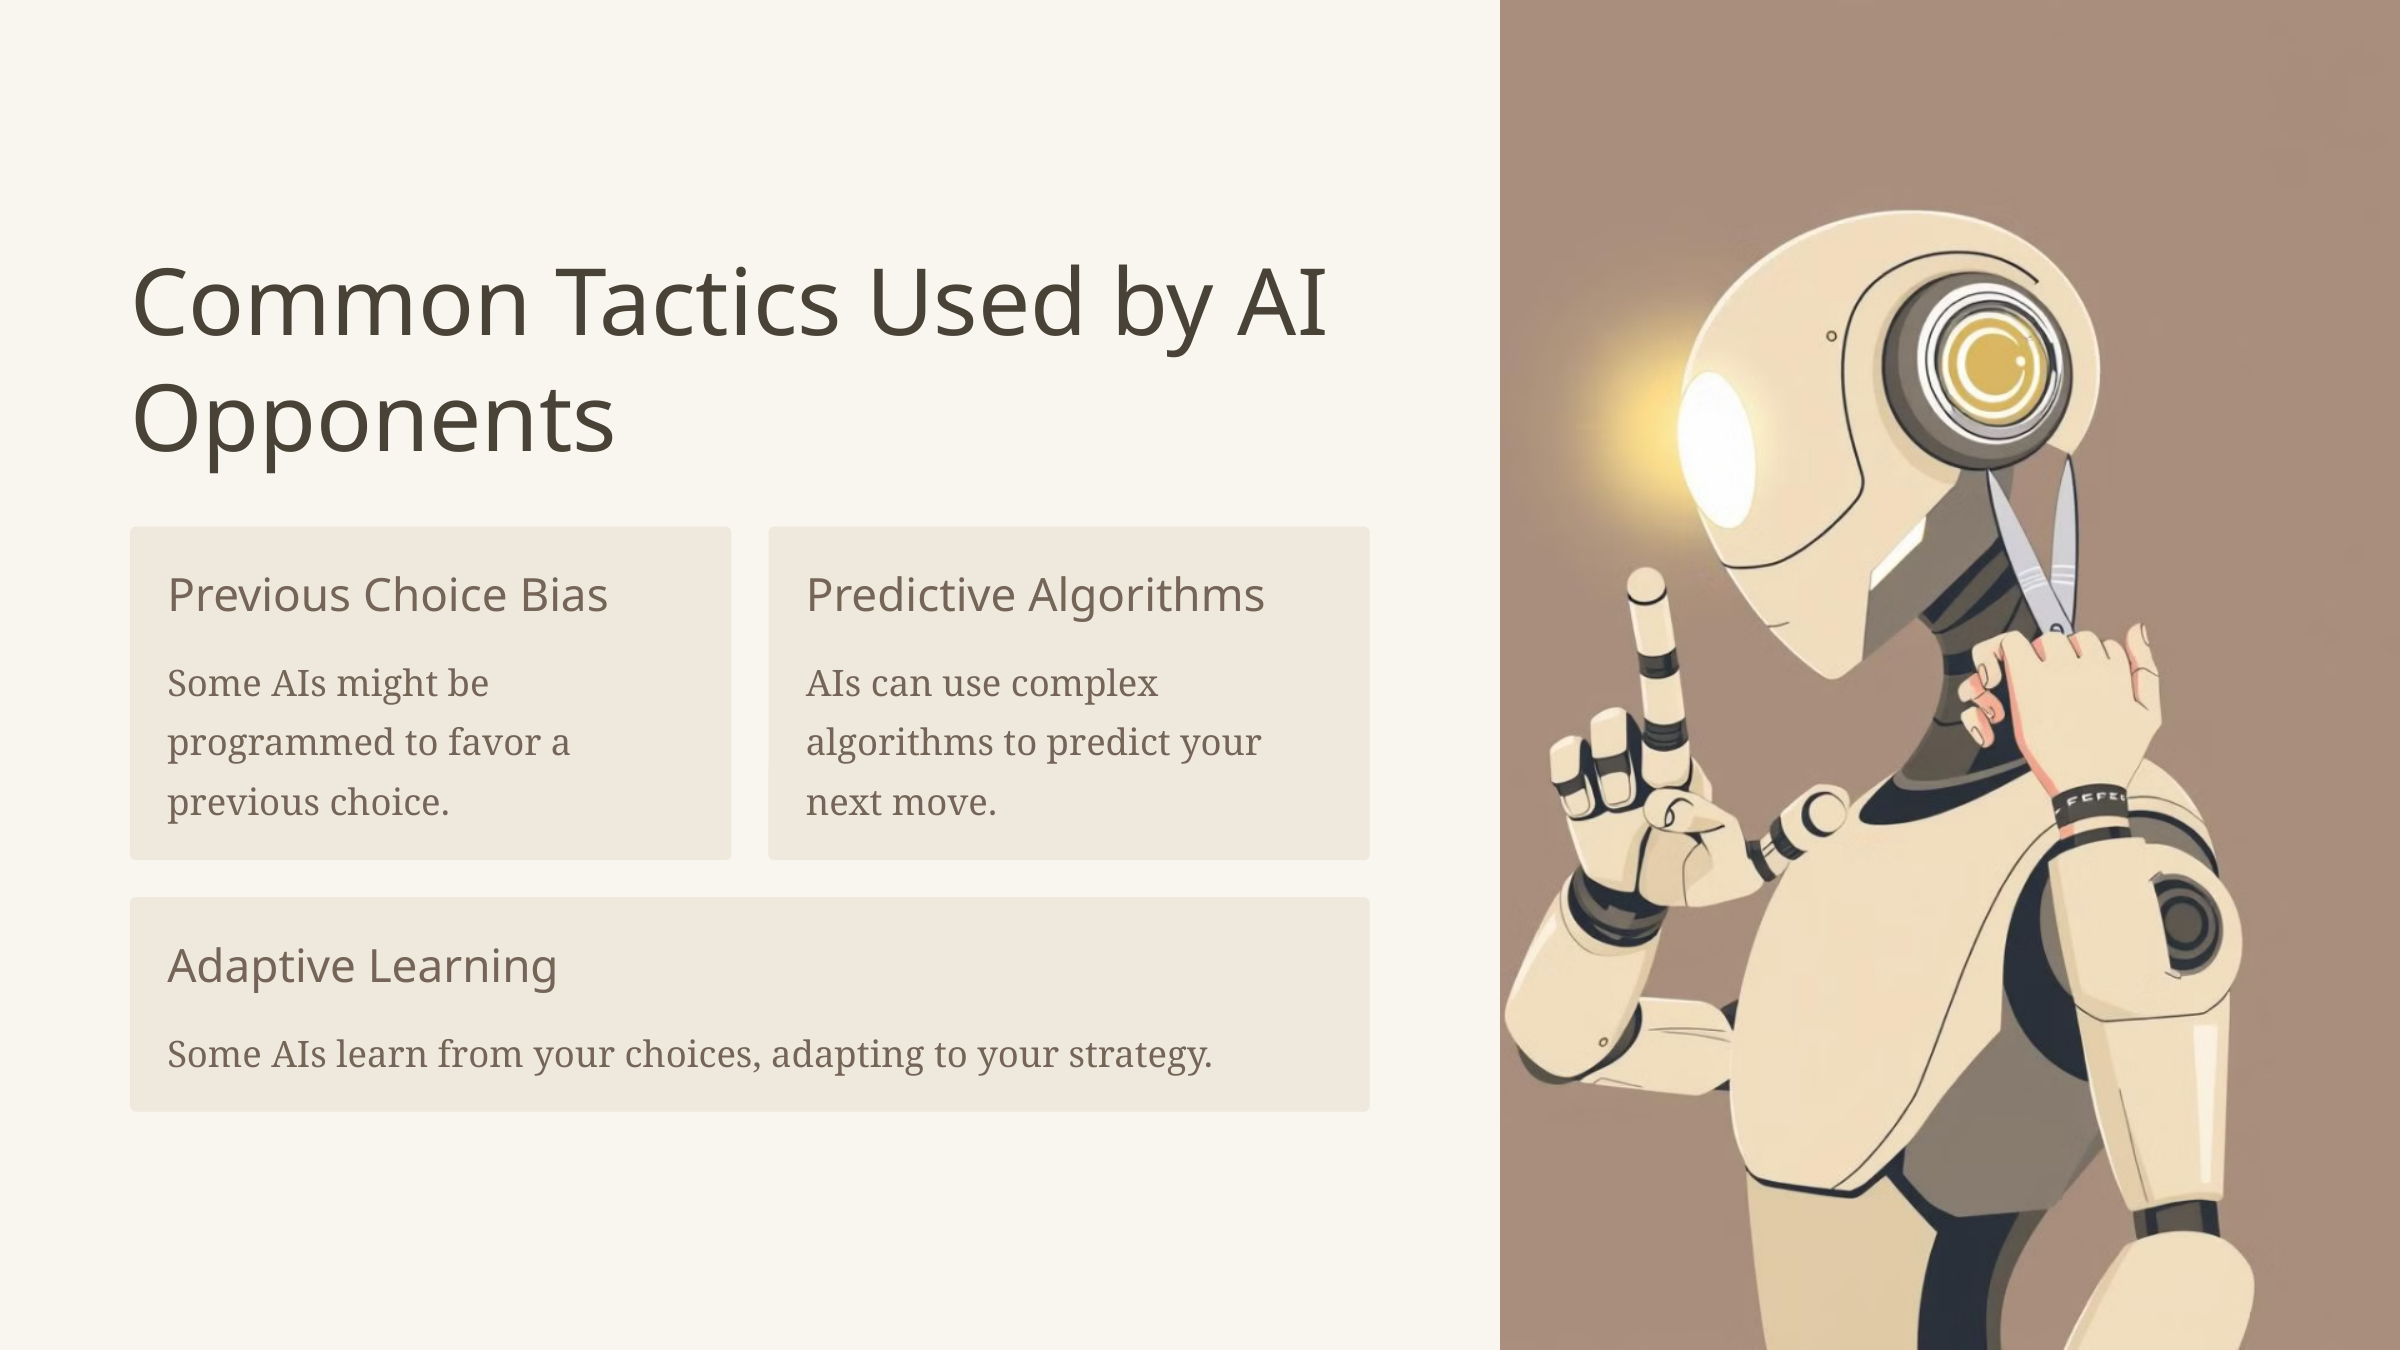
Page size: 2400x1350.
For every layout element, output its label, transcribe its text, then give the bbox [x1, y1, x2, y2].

text_box Adaptive Learning [167, 934, 633, 993]
text_box Some AIs might be programmed to favor a previous choice. [167, 644, 695, 823]
text_box Previous Choice Bias [167, 563, 646, 622]
picture [1499, 0, 2400, 1350]
text_box Common Tactics Used by AI Opponents [130, 238, 1370, 471]
text_box Some AIs learn from your choices, adapting to your strategy. [167, 1014, 1333, 1075]
text_box AIs can use complex algorithms to predict your next move. [805, 644, 1333, 764]
text_box [768, 526, 1370, 861]
text_box [130, 897, 1370, 1112]
text_box Predictive Algorithms [805, 563, 1307, 622]
text_box [130, 526, 732, 861]
